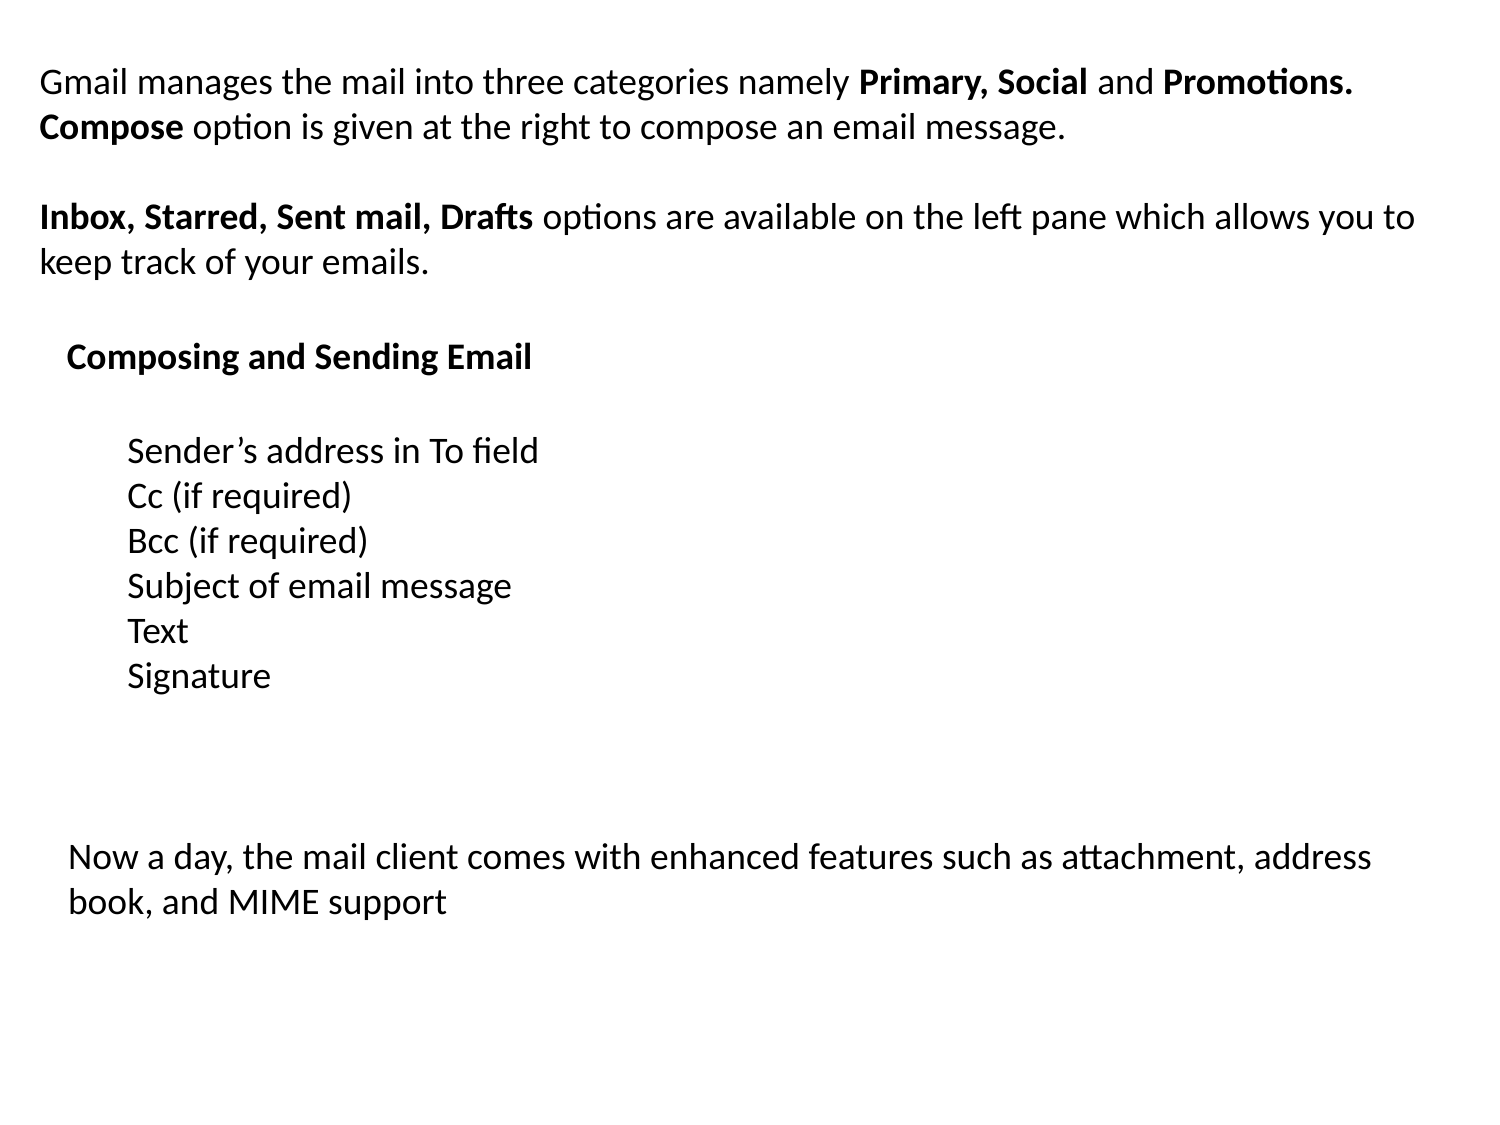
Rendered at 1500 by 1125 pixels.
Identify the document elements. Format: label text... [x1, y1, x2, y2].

text_box Now a day, the mail client comes with enhanced features such as attachment, address book, and MIME support [53, 824, 1413, 930]
text_box Gmail manages the mail into three categories namely Primary, Social and Promotions. Compose option is given at the right to compose an email message. Inbox, Starred, Sent mail, Drafts options are available on the left pane which allows you to keep track of your emails. [24, 49, 1450, 290]
text_box Composing and Sending Email [52, 324, 549, 385]
text_box Sender’s address in To field Cc (if required) Bcc (if required) Subject of email message Text Signature [112, 418, 863, 704]
